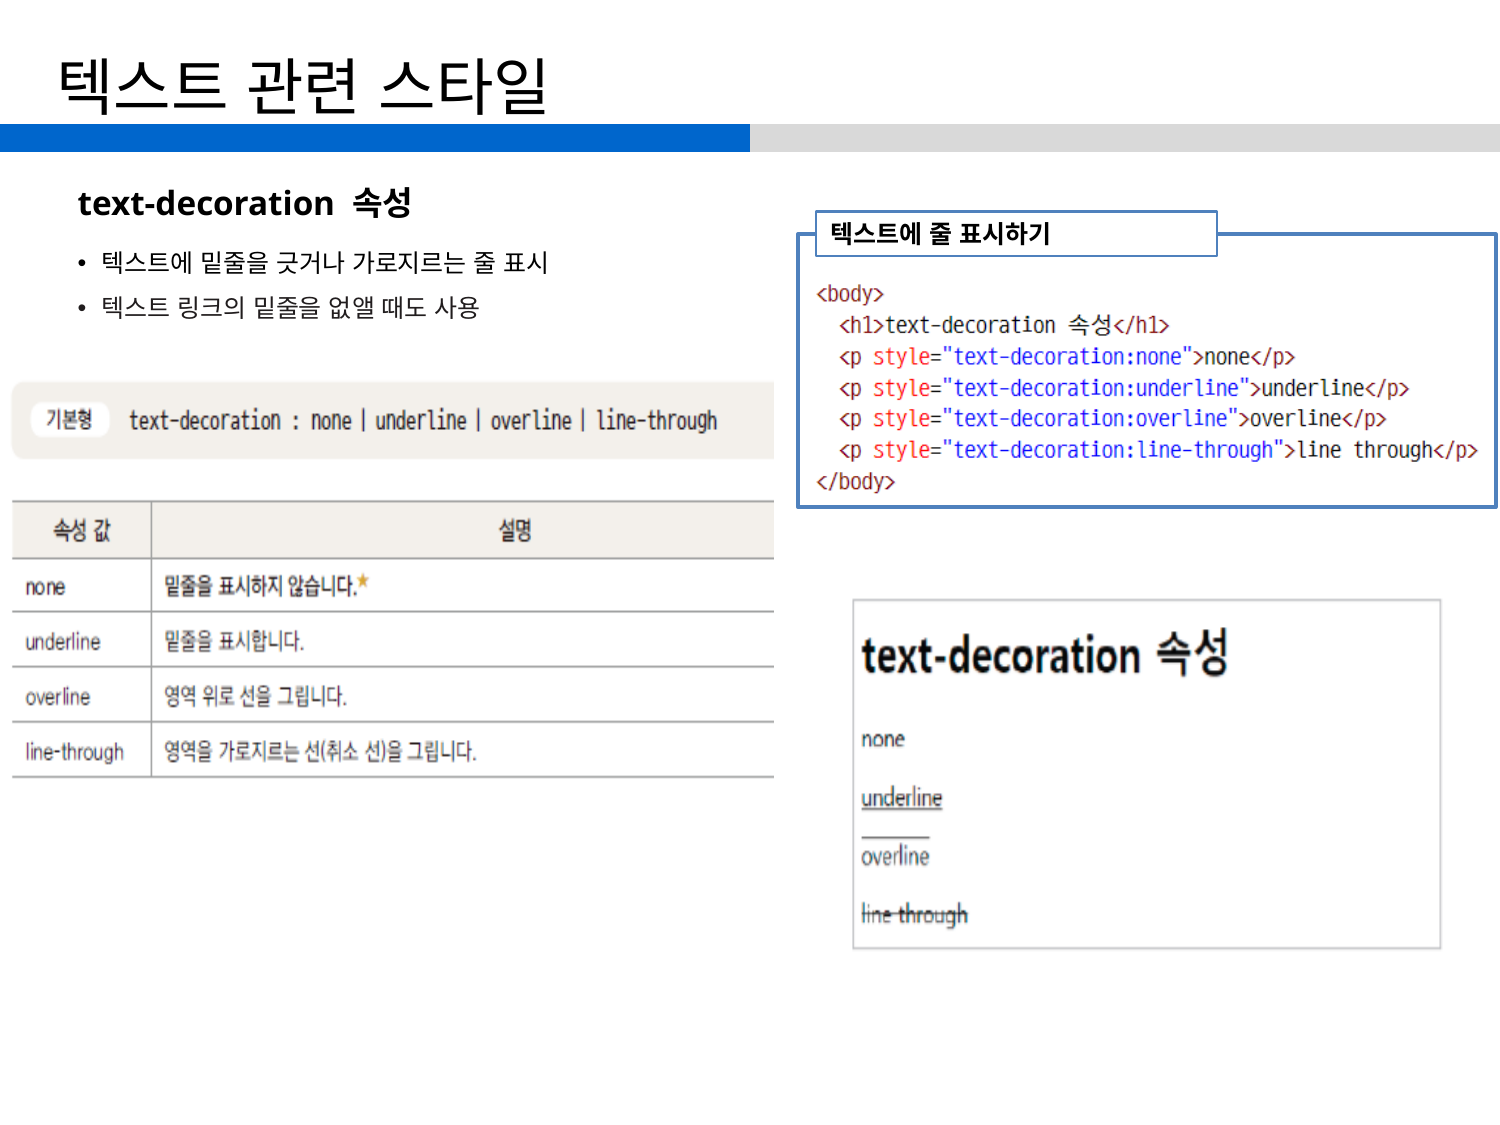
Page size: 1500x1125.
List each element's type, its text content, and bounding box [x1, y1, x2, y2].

text_box text-decoration 속성 [62, 174, 588, 225]
text_box [796, 232, 1498, 509]
text_box 텍스트에 밑줄을 긋거나 가로지르는 줄 표시 텍스트 링크의 밑줄을 없앨 때도 사용 [62, 225, 671, 330]
text_box 텍스트에 줄 표시하기 [815, 211, 1218, 257]
picture [808, 274, 1485, 496]
picture [841, 581, 1452, 962]
picture [8, 365, 774, 802]
title 텍스트 관련 스타일 [41, 42, 1459, 128]
